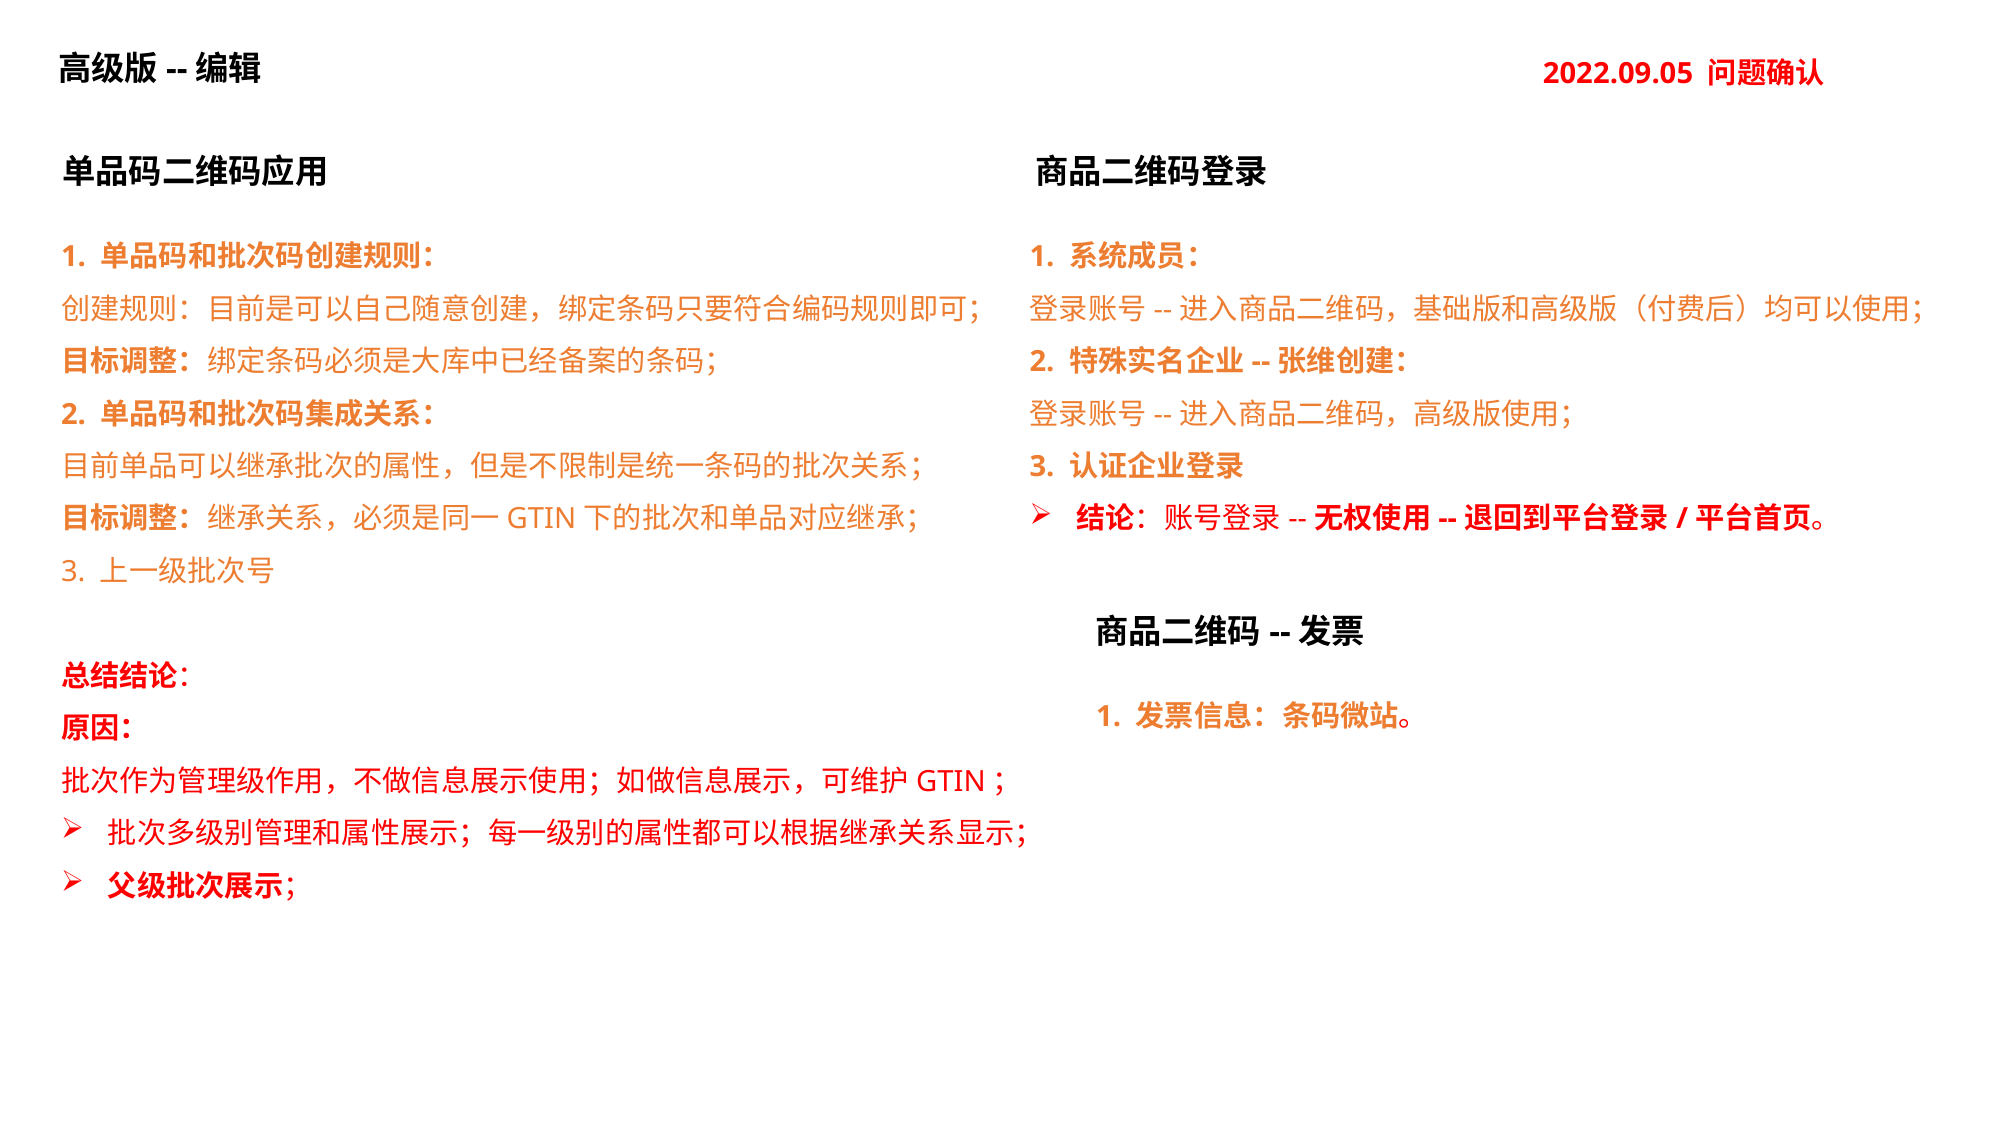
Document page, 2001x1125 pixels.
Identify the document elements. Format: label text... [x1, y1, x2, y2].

text_box 高级版--编辑 [43, 39, 277, 95]
text_box 1. 单品码和批次码创建规则： 创建规则：目前是可以自己随意创建，绑定条码只要符合编码规则即可； 目标调整：绑定条码必须是大库中已经备案的条码； 2. 单品码和批次码集成关系： 目前单品可以继承批次的属性，但是不限制是统一条码的批次关系； 目标调整：继承关系，必须是同一GTIN下的批次和单品对应继承； 3. 上一级批次号 总结结论： 原因： 批次作为管理级作用，不做信息展示使用；如做信息展示，可维护GTIN； 批次多级别管理和属性展示；每一级别的属性都可以根据继承关系显示； 父级批次展示； [46, 212, 1059, 910]
text_box 1. 发票信息：条码微站。 [1081, 672, 1443, 741]
text_box 商品二维码登录 [1020, 142, 1283, 198]
text_box 商品二维码--发票 [1080, 603, 1380, 658]
text_box 1. 系统成员： 登录账号--进入商品二维码，基础版和高级版（付费后）均可以使用； 2. 特殊实名企业--张维创建： 登录账号--进入商品二维码，高级版使用； 3. 认证企业登录 结论：账号登录--无权使用--退回到平台登录/平台首页。 [1014, 212, 1955, 543]
text_box 2022.09.05 问题确认 [1528, 47, 1840, 98]
text_box 单品码二维码应用 [47, 142, 344, 198]
